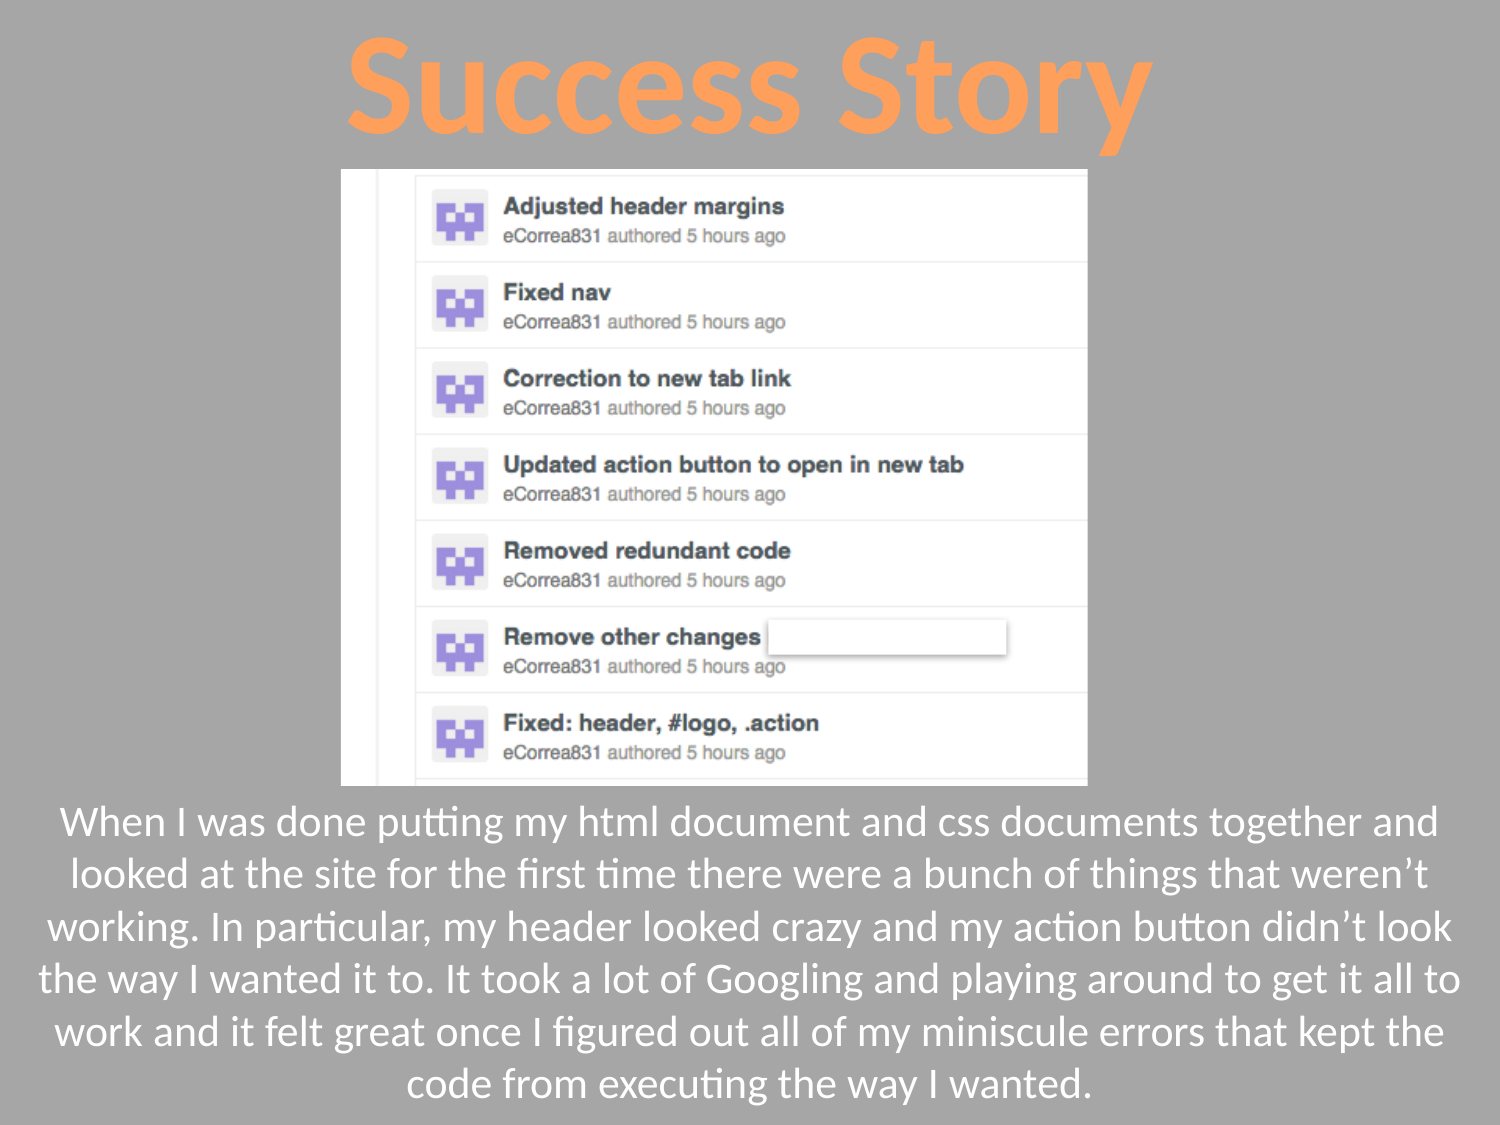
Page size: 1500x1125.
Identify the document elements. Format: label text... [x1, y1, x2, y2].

picture [340, 169, 1088, 786]
title Success Story [75, 4, 1425, 147]
list When I was done putting my html document and css documents together and looked at the site for the first time there were a bunch of things that weren’t working. In particular, my header looked crazy and my action button didn’t look the way I wanted it to. It took a lot of Googling and playing around to get it all to work and it felt great once I figured out all of my miniscule errors that kept the code from executing the way I wanted. [0, 785, 1500, 1121]
